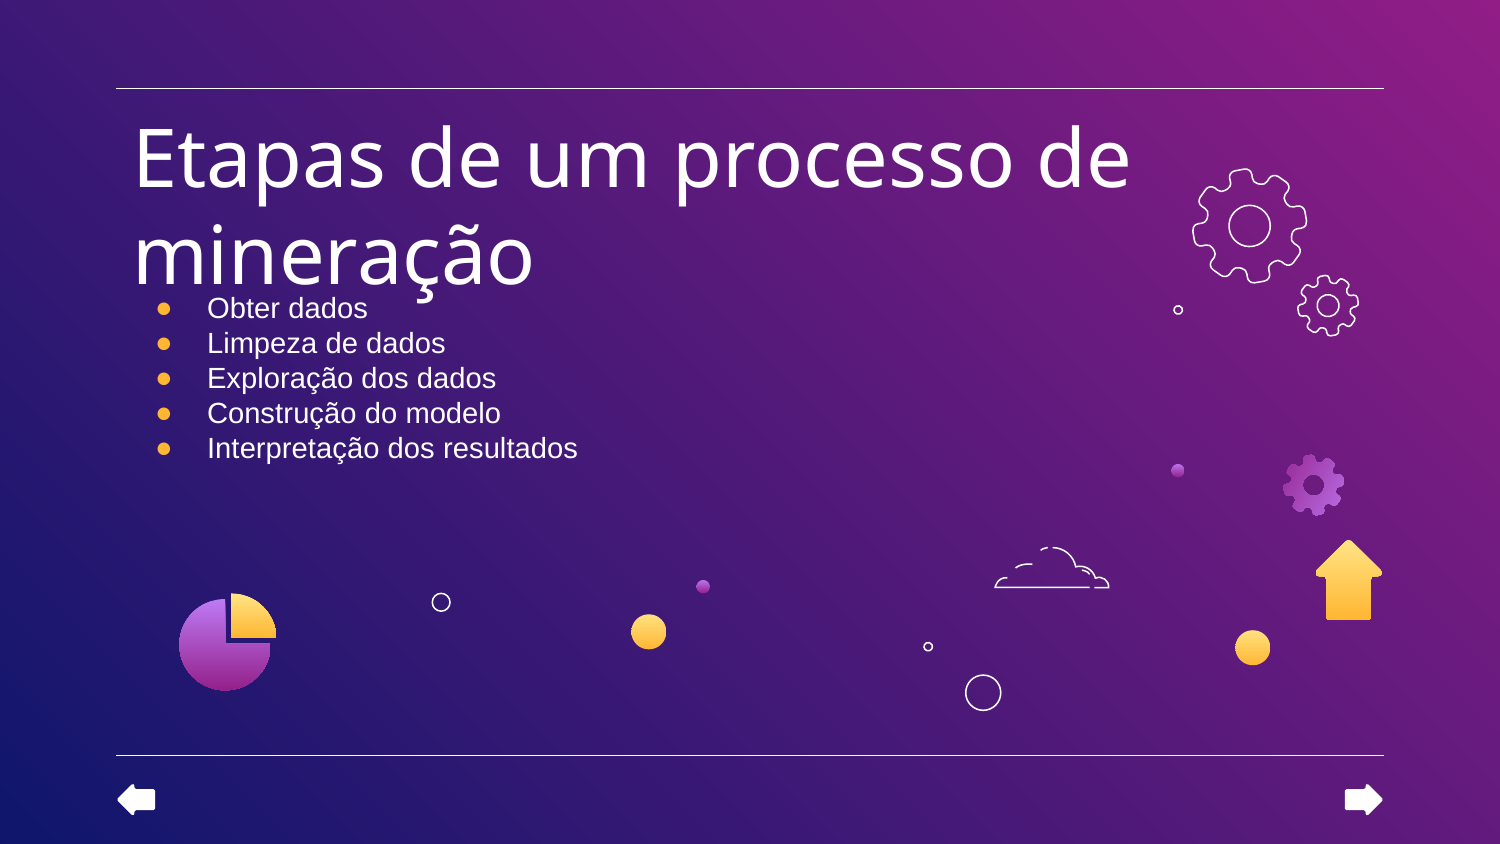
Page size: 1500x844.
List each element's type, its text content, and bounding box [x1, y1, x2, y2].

text_box [1344, 784, 1383, 816]
title Etapas de um processo de mineração [117, 90, 1383, 191]
text_box [631, 614, 667, 650]
subtitle Obter dados Limpeza de dados Exploração dos dados Construção do modelo Interpretação dos resultados [117, 206, 1001, 610]
text_box [1192, 169, 1307, 283]
text_box [1283, 454, 1344, 516]
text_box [994, 547, 1110, 588]
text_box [175, 593, 277, 695]
text_box [117, 784, 156, 816]
text_box [1297, 275, 1359, 336]
text_box [1171, 464, 1185, 478]
text_box [1315, 539, 1382, 621]
text_box [1235, 630, 1271, 666]
text_box [696, 580, 710, 594]
